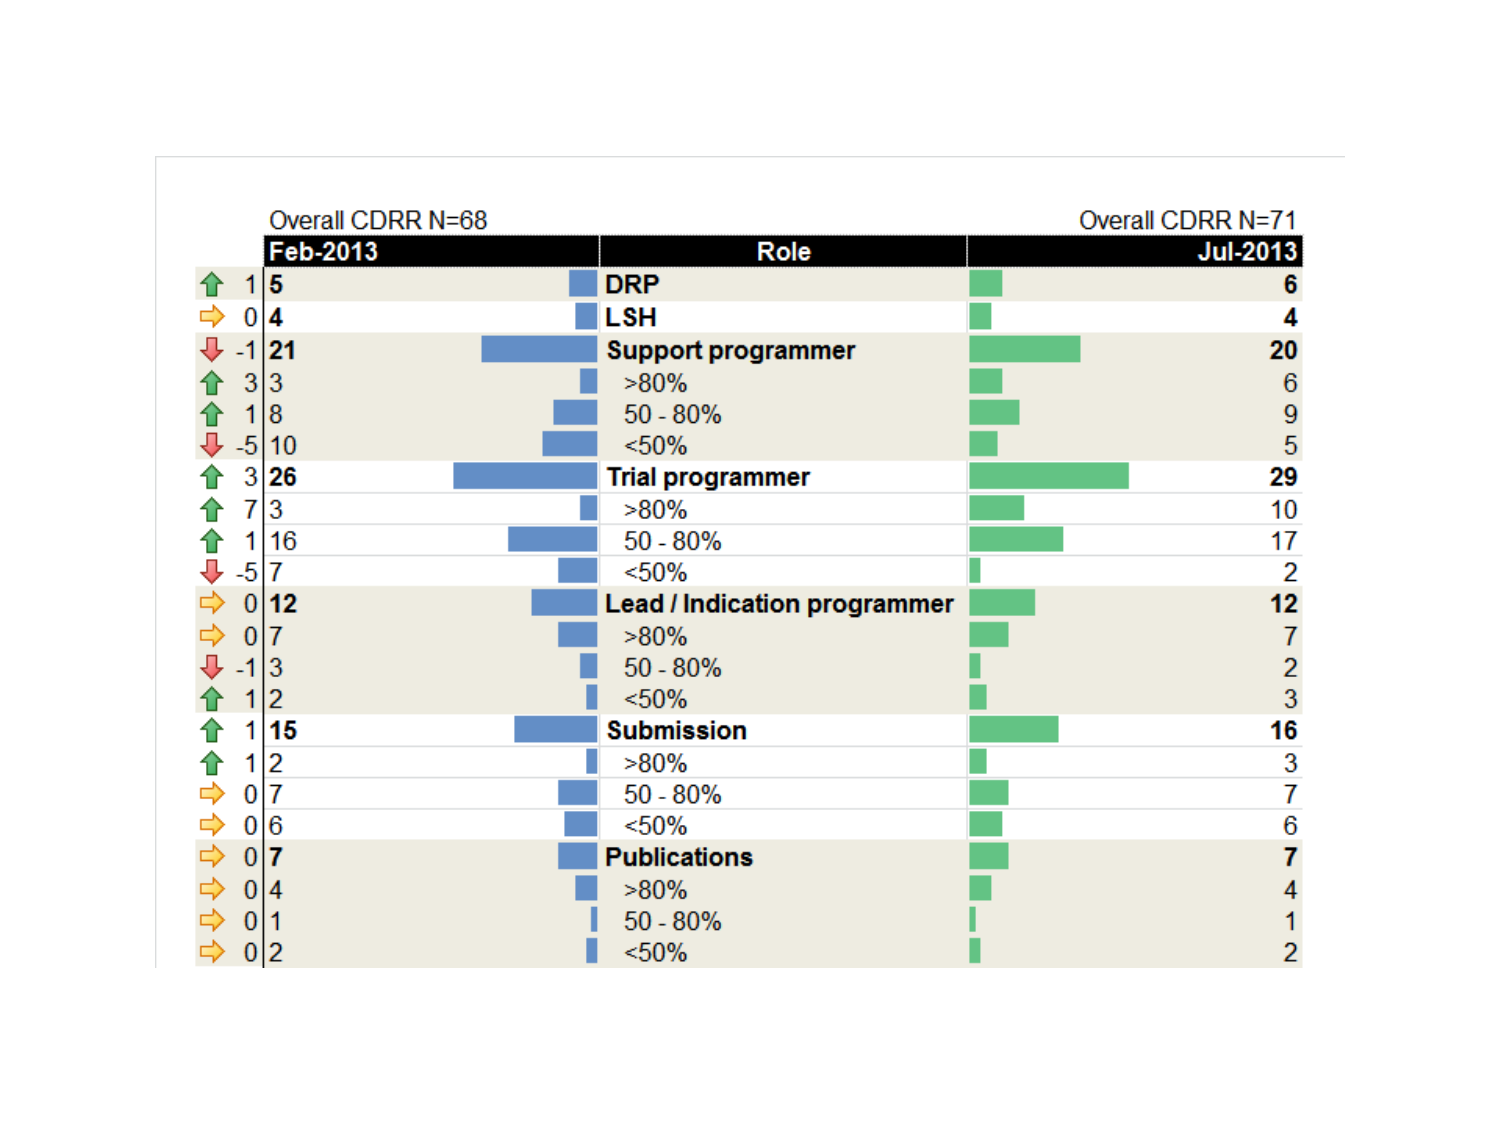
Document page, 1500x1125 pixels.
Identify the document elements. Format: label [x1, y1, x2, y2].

picture [155, 156, 1345, 969]
